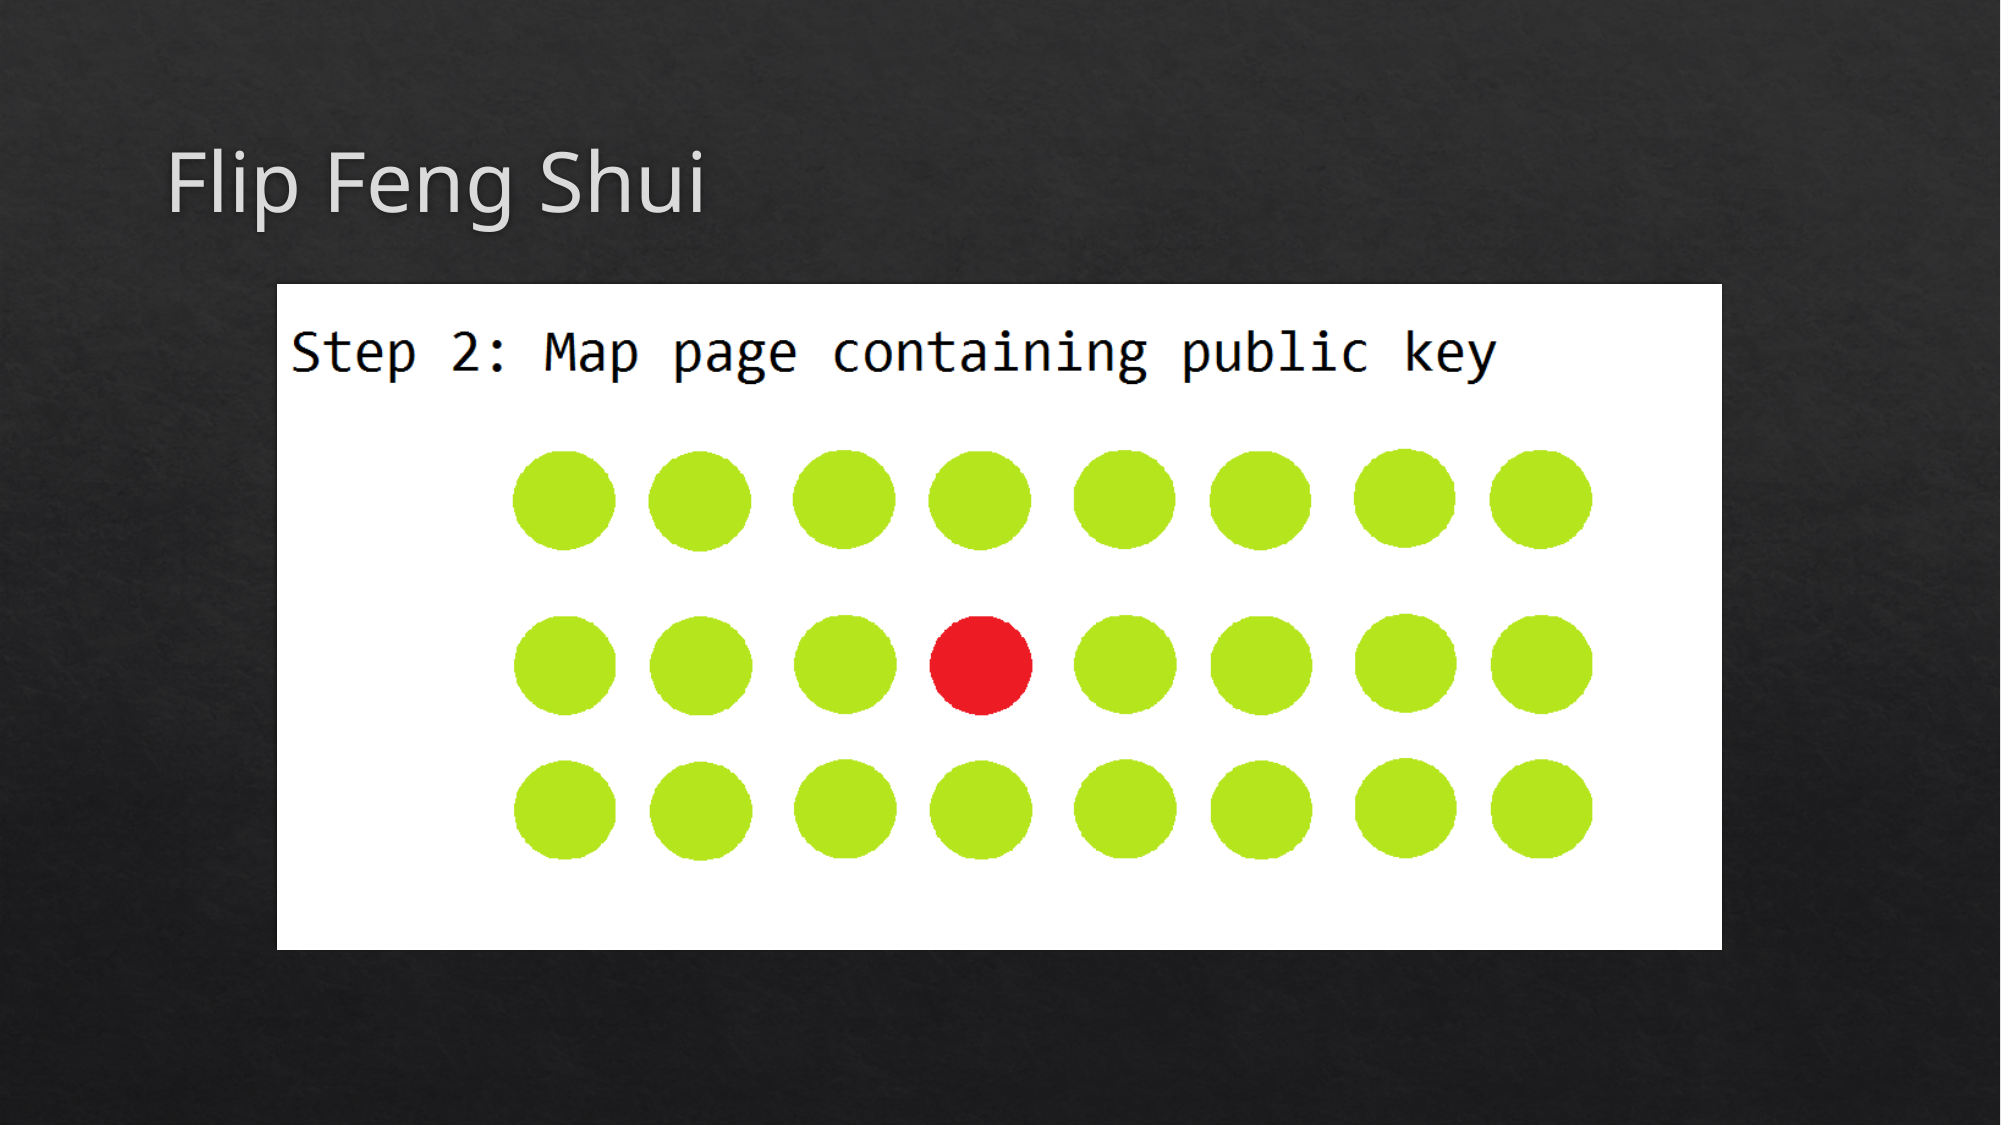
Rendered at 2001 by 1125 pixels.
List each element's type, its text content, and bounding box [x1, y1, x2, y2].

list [276, 283, 1722, 951]
title Flip Feng Shui [149, 99, 1849, 260]
